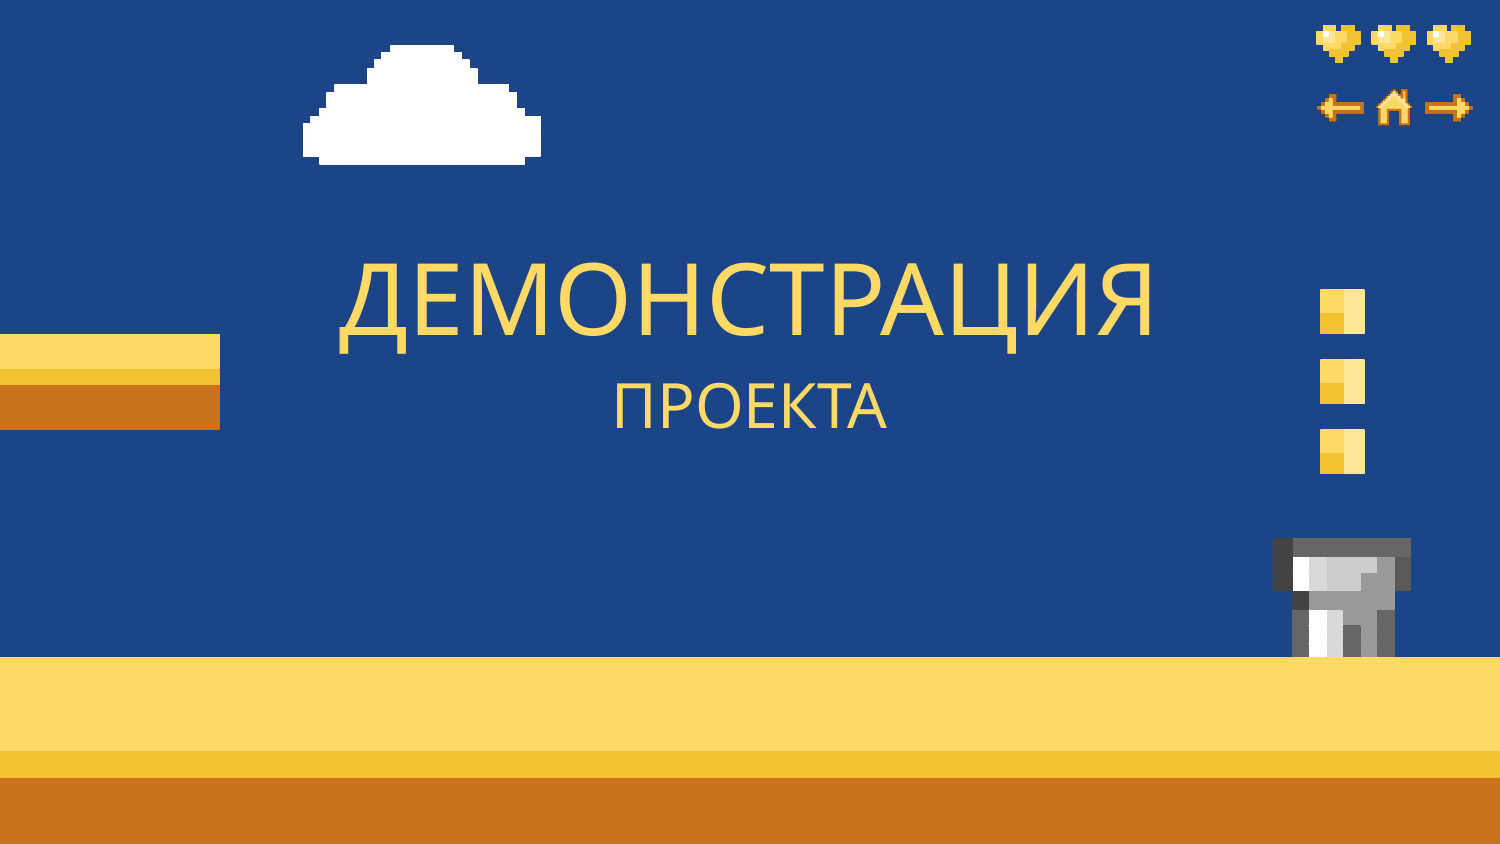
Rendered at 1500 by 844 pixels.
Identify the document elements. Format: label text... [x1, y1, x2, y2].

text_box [1427, 25, 1471, 63]
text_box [1320, 359, 1365, 404]
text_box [1320, 289, 1365, 334]
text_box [1316, 25, 1361, 63]
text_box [1371, 25, 1416, 63]
title ДЕМОНСТРАЦИЯ [51, 253, 1449, 371]
picture [1374, 88, 1413, 127]
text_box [1320, 429, 1365, 474]
picture [1425, 92, 1473, 122]
title ПРОЕКТА [218, 334, 1282, 473]
picture [1316, 92, 1364, 122]
